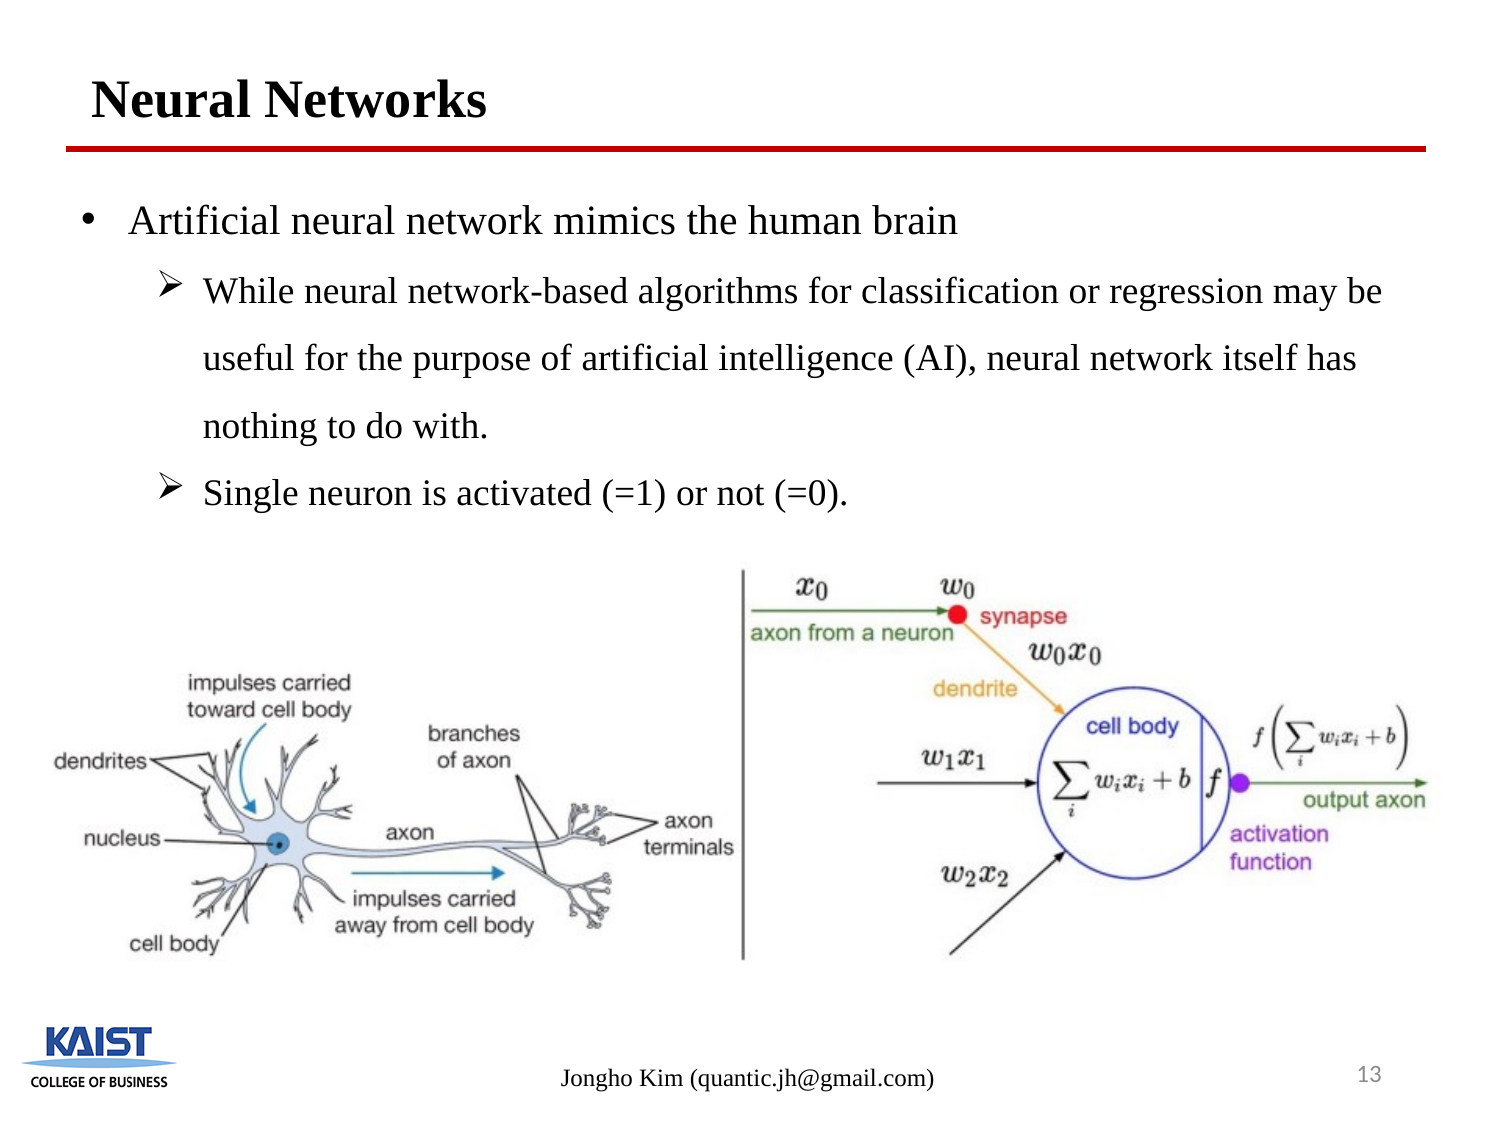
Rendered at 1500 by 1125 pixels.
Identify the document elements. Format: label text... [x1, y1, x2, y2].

picture [40, 549, 1447, 976]
picture [9, 995, 187, 1118]
text_box Artificial neural network mimics the human brain While neural network-based algorithms for classification or regression may be useful for the purpose of artificial intelligence (AI), neural network itself has nothing to do with. Single neuron is activated (=1) or not (=0). [66, 160, 1459, 521]
text_box Neural Networks [76, 23, 1425, 136]
slide_number 13 [1059, 1042, 1397, 1103]
